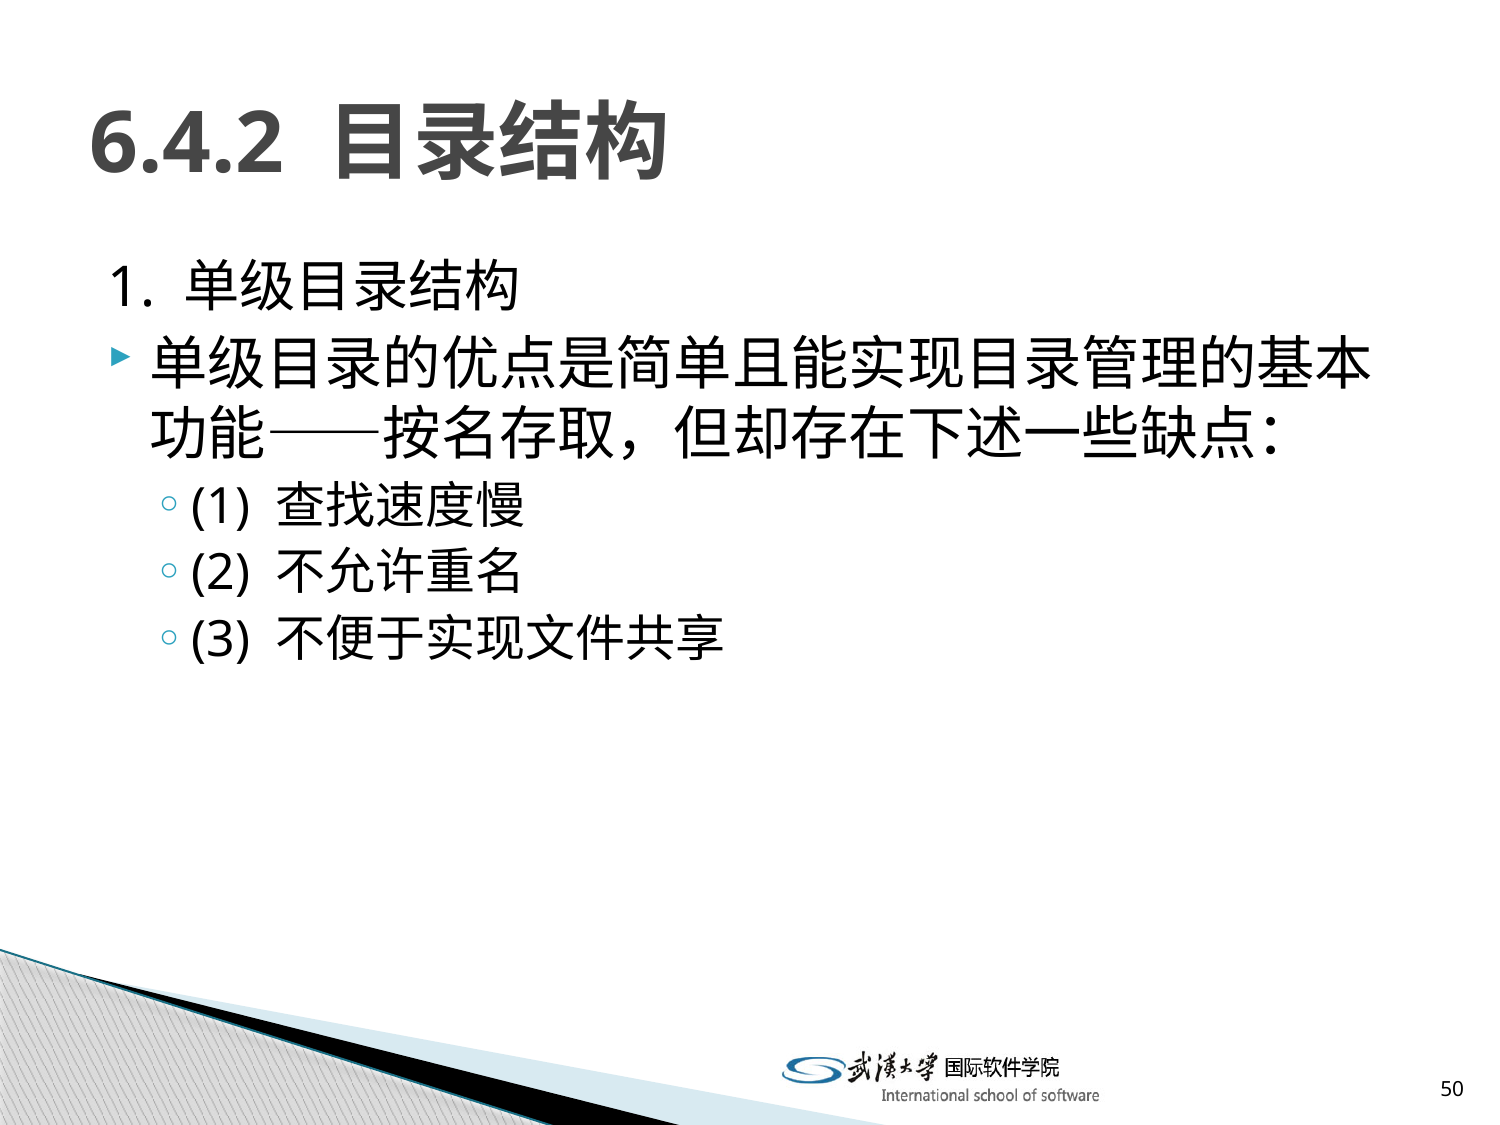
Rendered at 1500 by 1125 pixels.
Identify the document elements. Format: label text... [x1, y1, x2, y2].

title 6.4.2 目录结构 [75, 45, 1425, 233]
picture [773, 1046, 1117, 1103]
slide_number 50 [1418, 1051, 1479, 1112]
list 1. 单级目录结构 单级目录的优点是简单且能实现目录管理的基本功能——按名存取，但却存在下述一些缺点： (1) 查找速度慢 (2) 不允许重名 (3) 不便于实现文件共享 [74, 242, 1426, 986]
